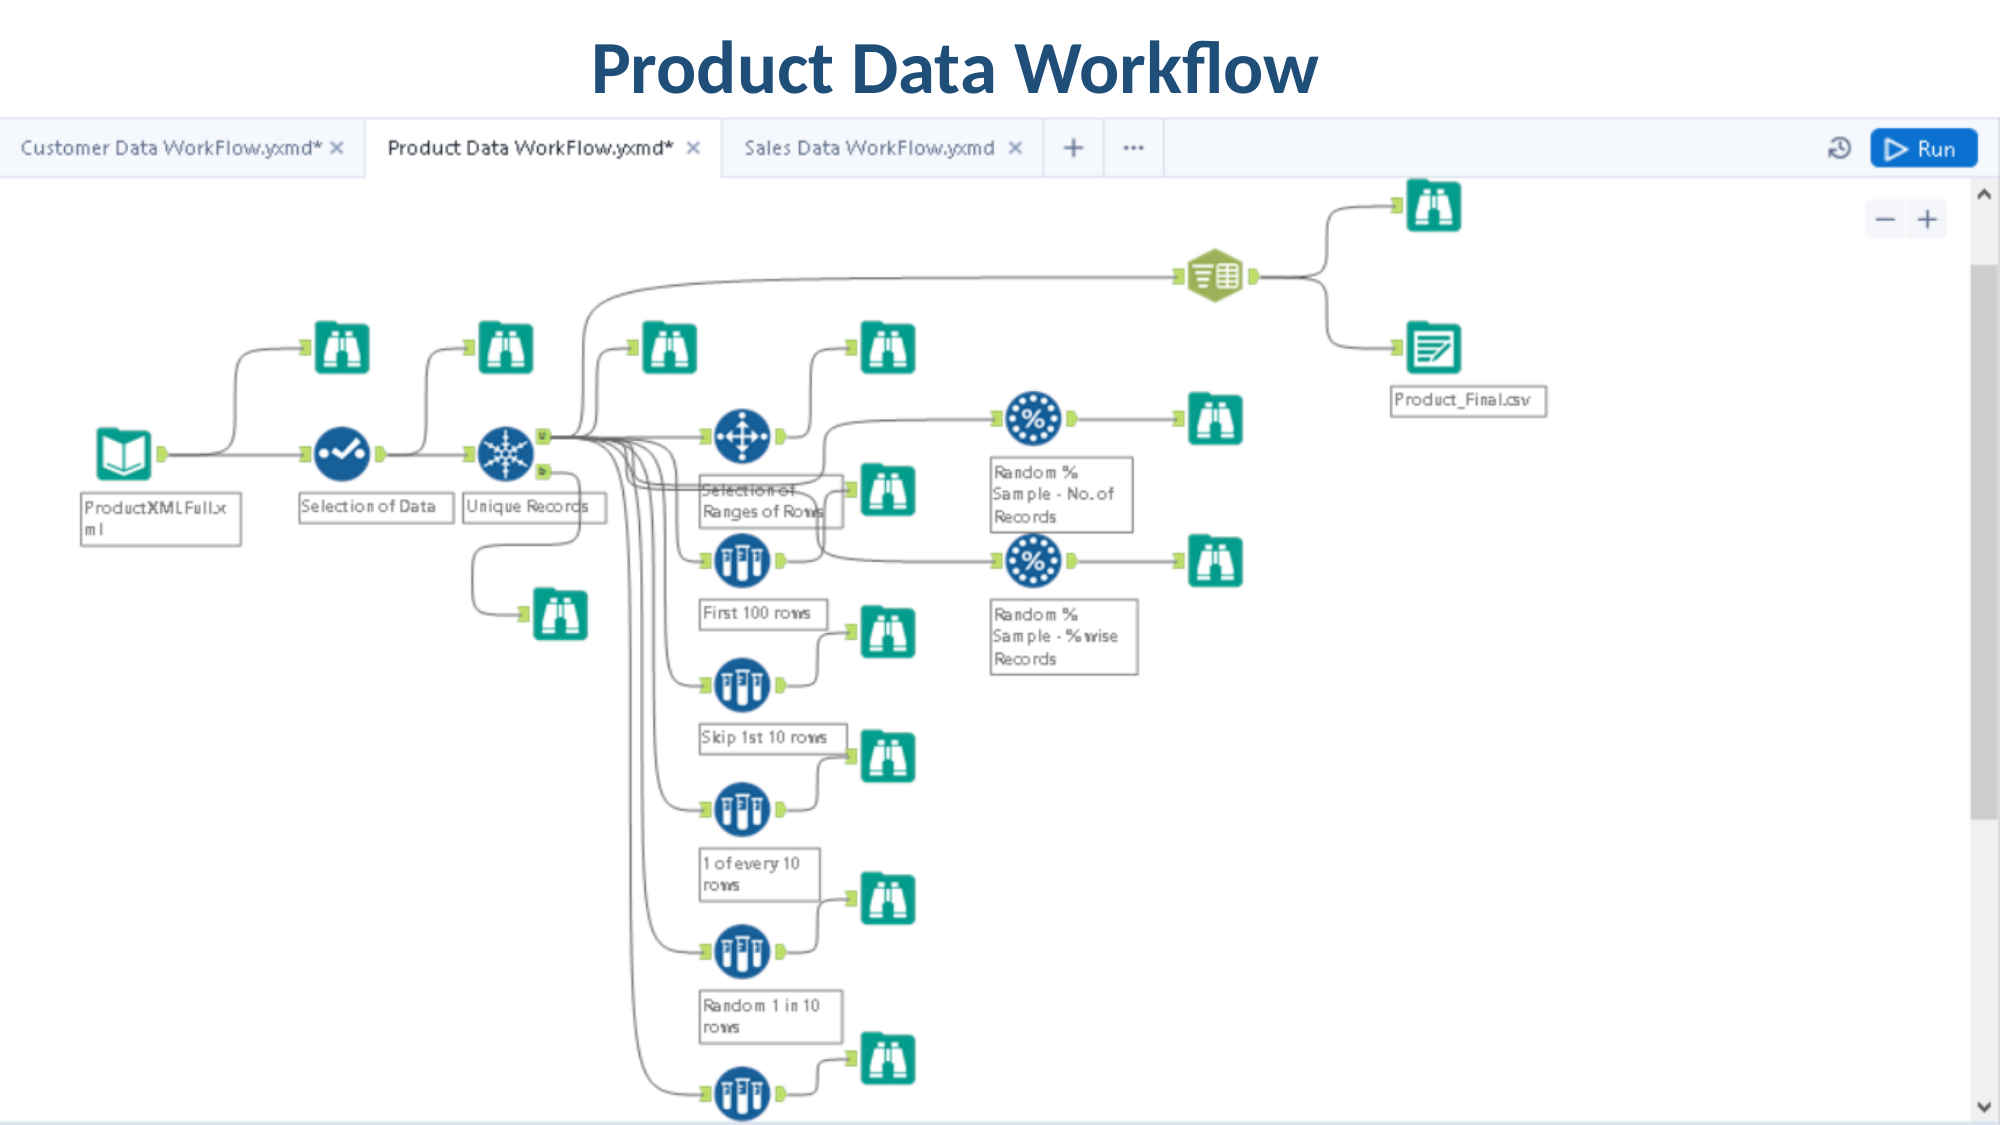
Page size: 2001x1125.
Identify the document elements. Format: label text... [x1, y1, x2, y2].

picture [0, 117, 2000, 1125]
text_box Product Data Workflow [576, 11, 1349, 116]
